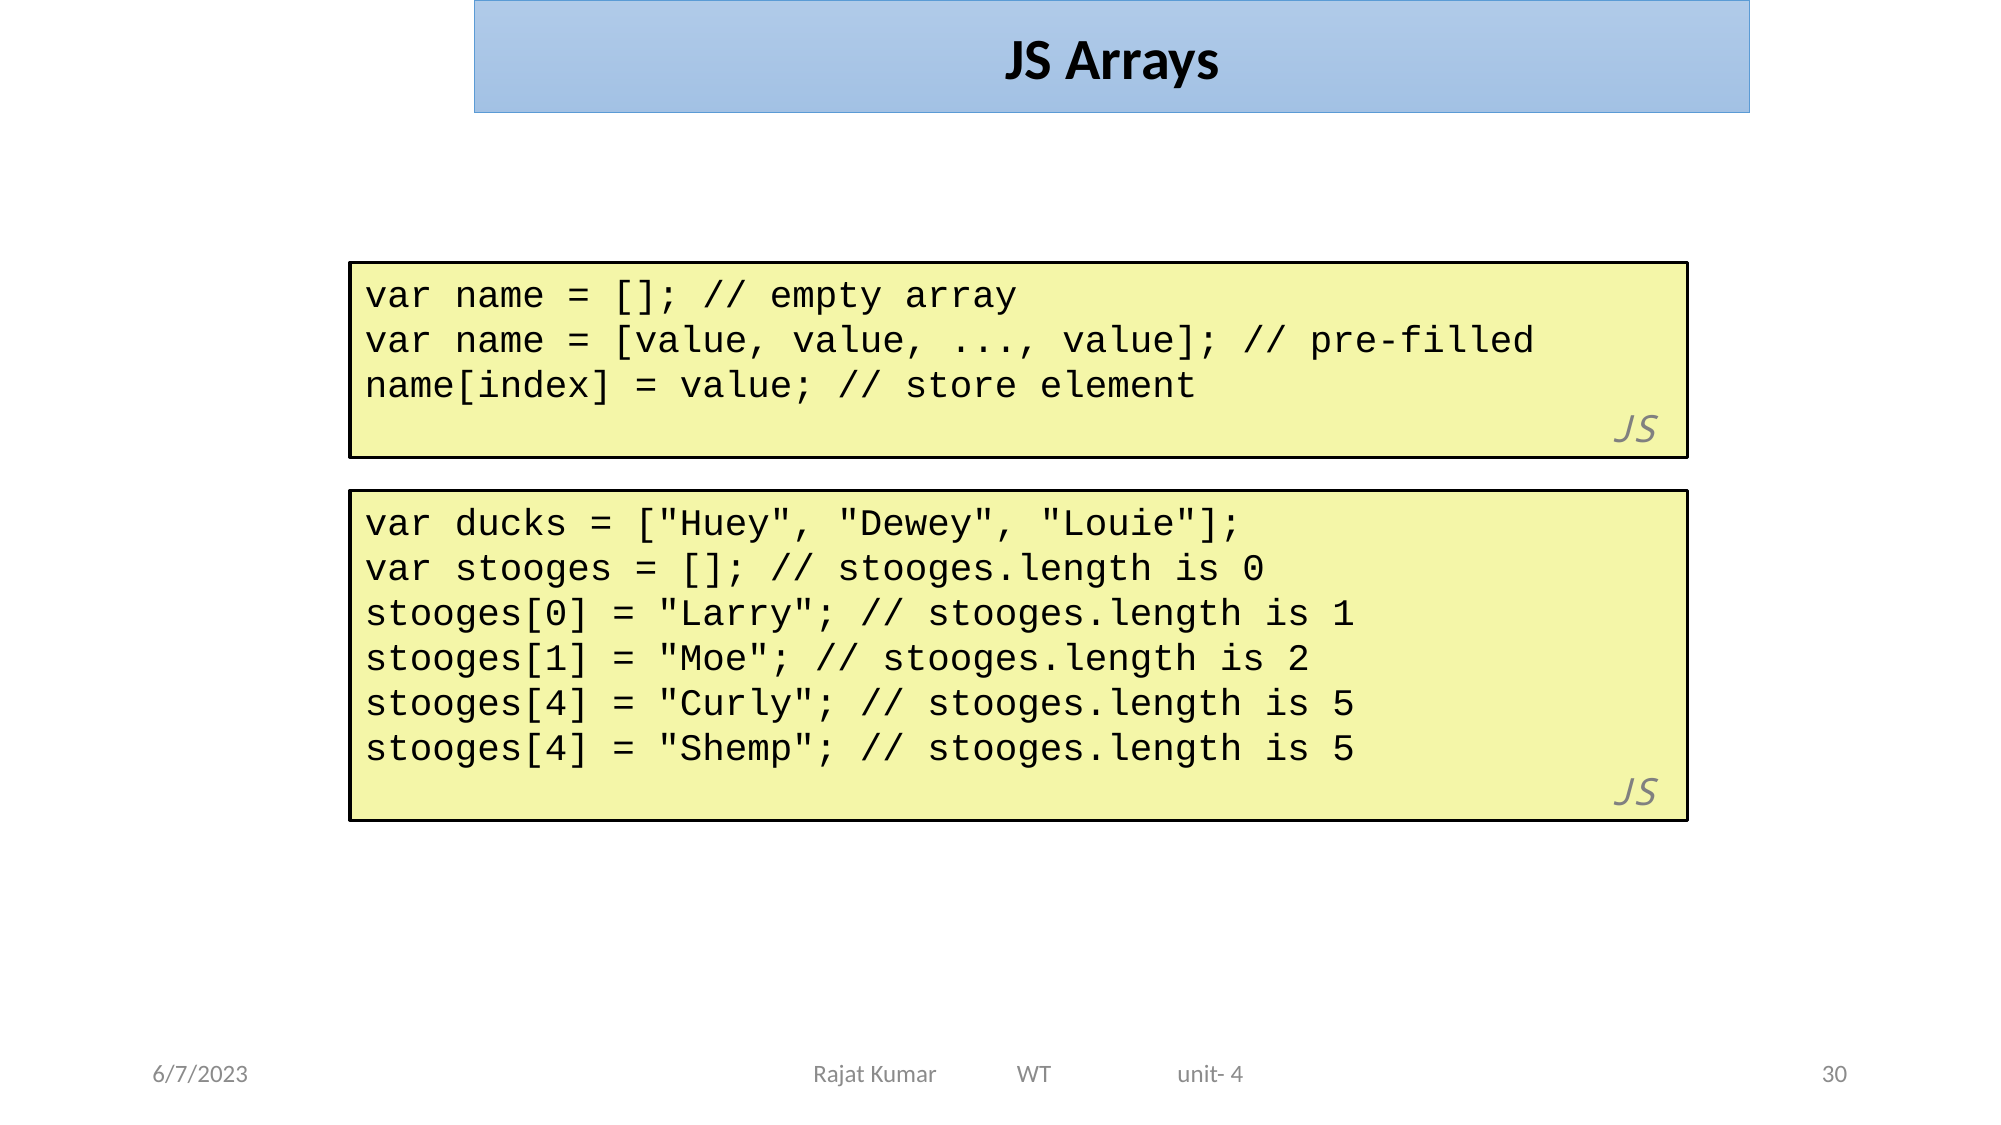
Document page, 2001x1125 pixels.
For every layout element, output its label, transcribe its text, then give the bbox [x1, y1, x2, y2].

slide_number 30 [1412, 1042, 1863, 1103]
list [337, 187, 1688, 930]
text_box var ducks = ["Huey", "Dewey", "Louie"]; var stooges = []; // stooges.length is 0 stooges[0] = "Larry"; // stooges.length is 1 stooges[1] = "Moe"; // stooges.length is 2 stooges[4] = "Curly"; // stooges.length is 5 stooges[4] = "Shemp"; // stooges.length is 5 JS [349, 490, 1688, 821]
text_box JS Arrays [474, 0, 1750, 113]
text_box var name = []; // empty array var name = [value, value, ..., value]; // pre-filled name[index] = value; // store element JS [349, 262, 1688, 458]
footer Rajat Kumar WT unit- 4 [662, 1042, 1412, 1103]
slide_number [137, 1042, 588, 1103]
